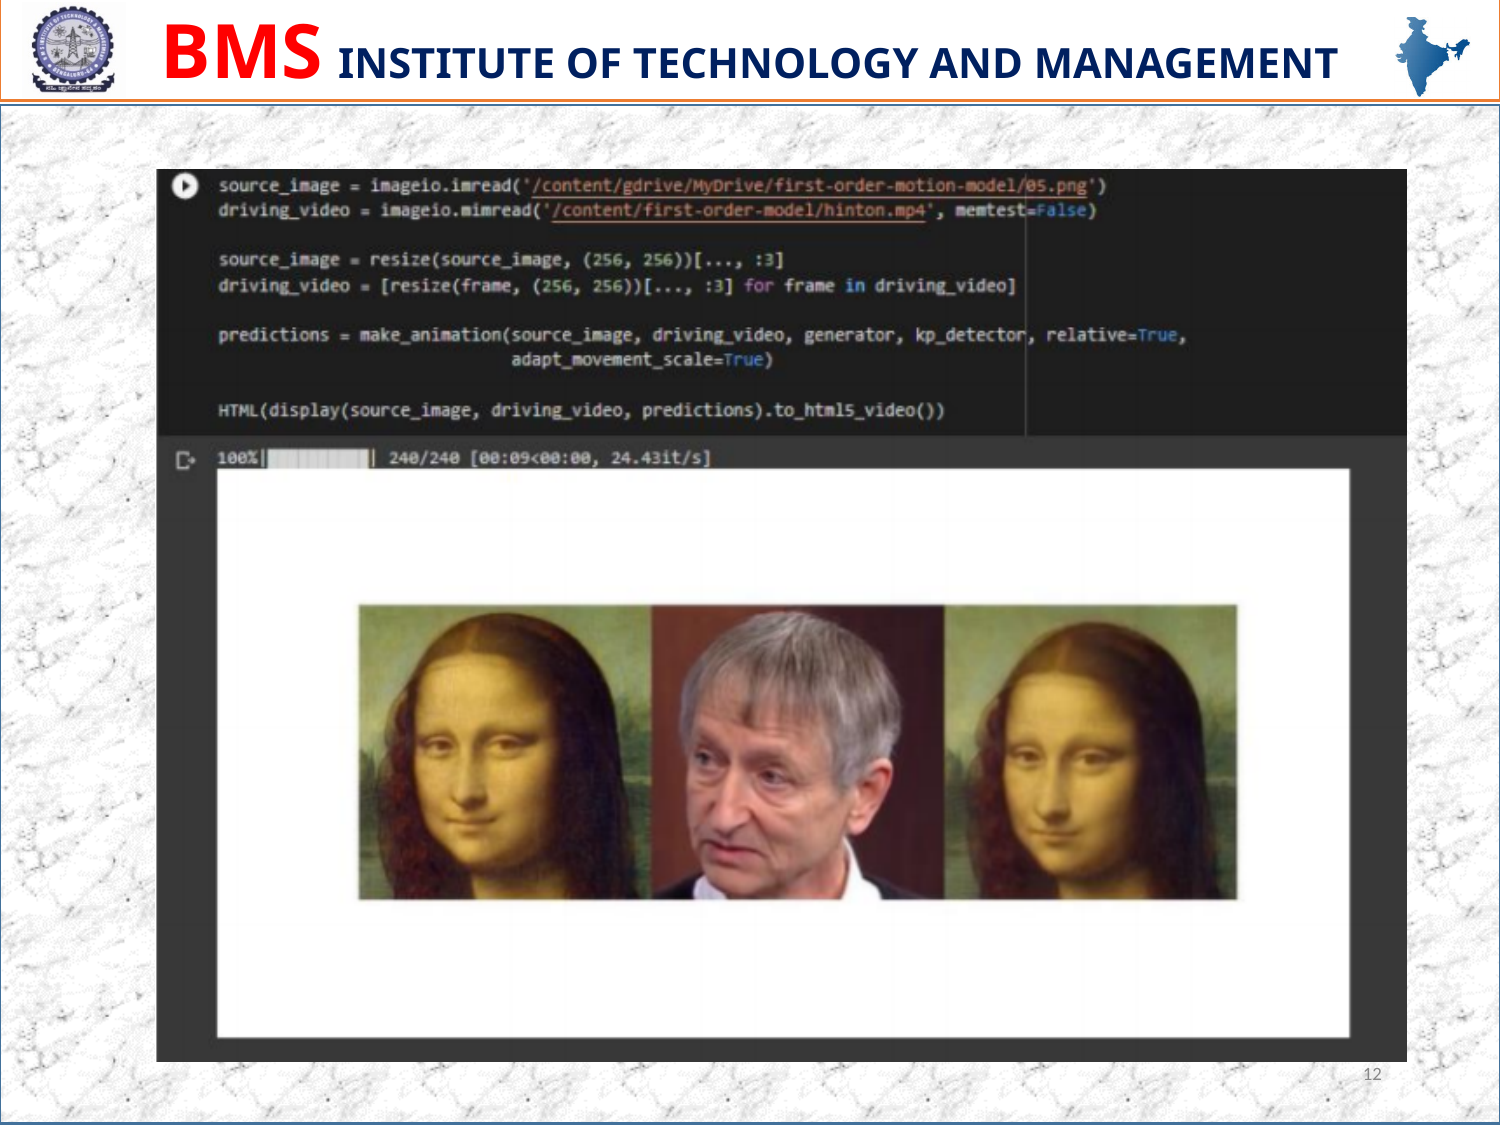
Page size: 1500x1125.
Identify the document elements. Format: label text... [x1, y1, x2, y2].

picture [1394, 17, 1471, 98]
slide_number 12 [1059, 1071, 1397, 1103]
picture [1, 106, 1499, 1122]
picture [22, 2, 126, 98]
